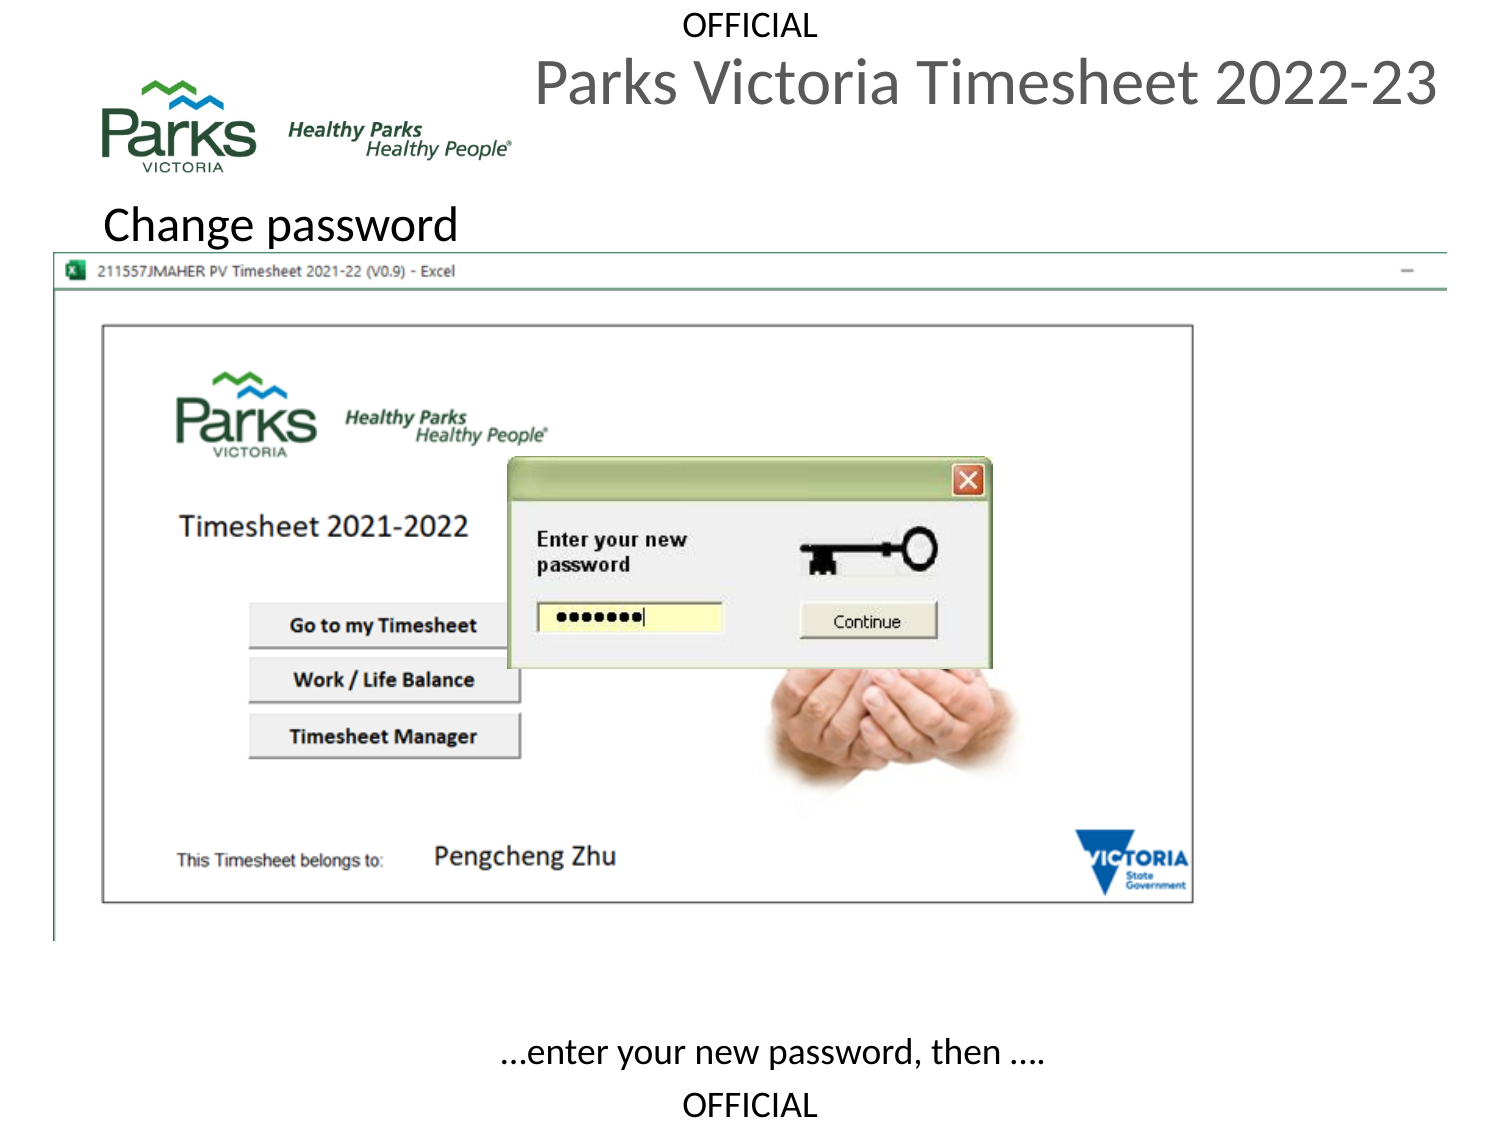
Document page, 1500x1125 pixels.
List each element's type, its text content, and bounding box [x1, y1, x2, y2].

list Parks Victoria Timesheet 2022-23 [513, 30, 1459, 149]
text_box Change password [88, 184, 610, 251]
picture [52, 252, 1448, 941]
picture [100, 78, 513, 174]
text_box …enter your new password, then …. [100, 1019, 1447, 1080]
